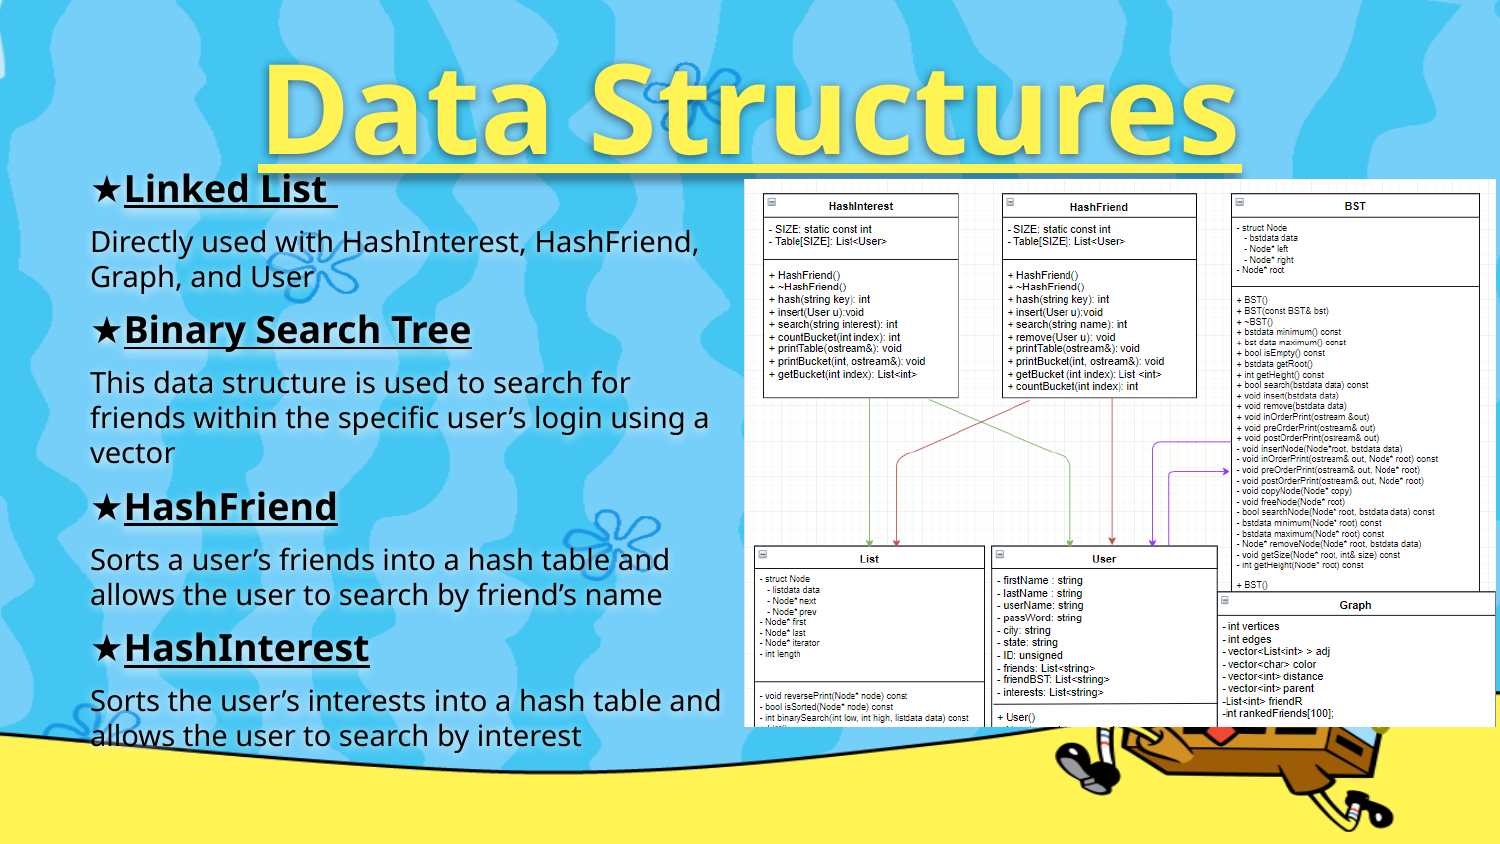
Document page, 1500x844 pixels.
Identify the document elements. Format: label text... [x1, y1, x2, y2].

list ★Linked List Directly used with HashInterest, HashFriend, Graph, and User ★Binary Search Tree This data structure is used to search for friends within the specific user’s login using a vector ★HashFriend Sorts a user’s friends into a hash table and allows the user to search by friend’s name ★HashInterest Sorts the user’s interests into a hash table and allows the user to search by interest [75, 149, 750, 738]
picture [0, 0, 1500, 844]
title Data Structures [75, 33, 1425, 175]
